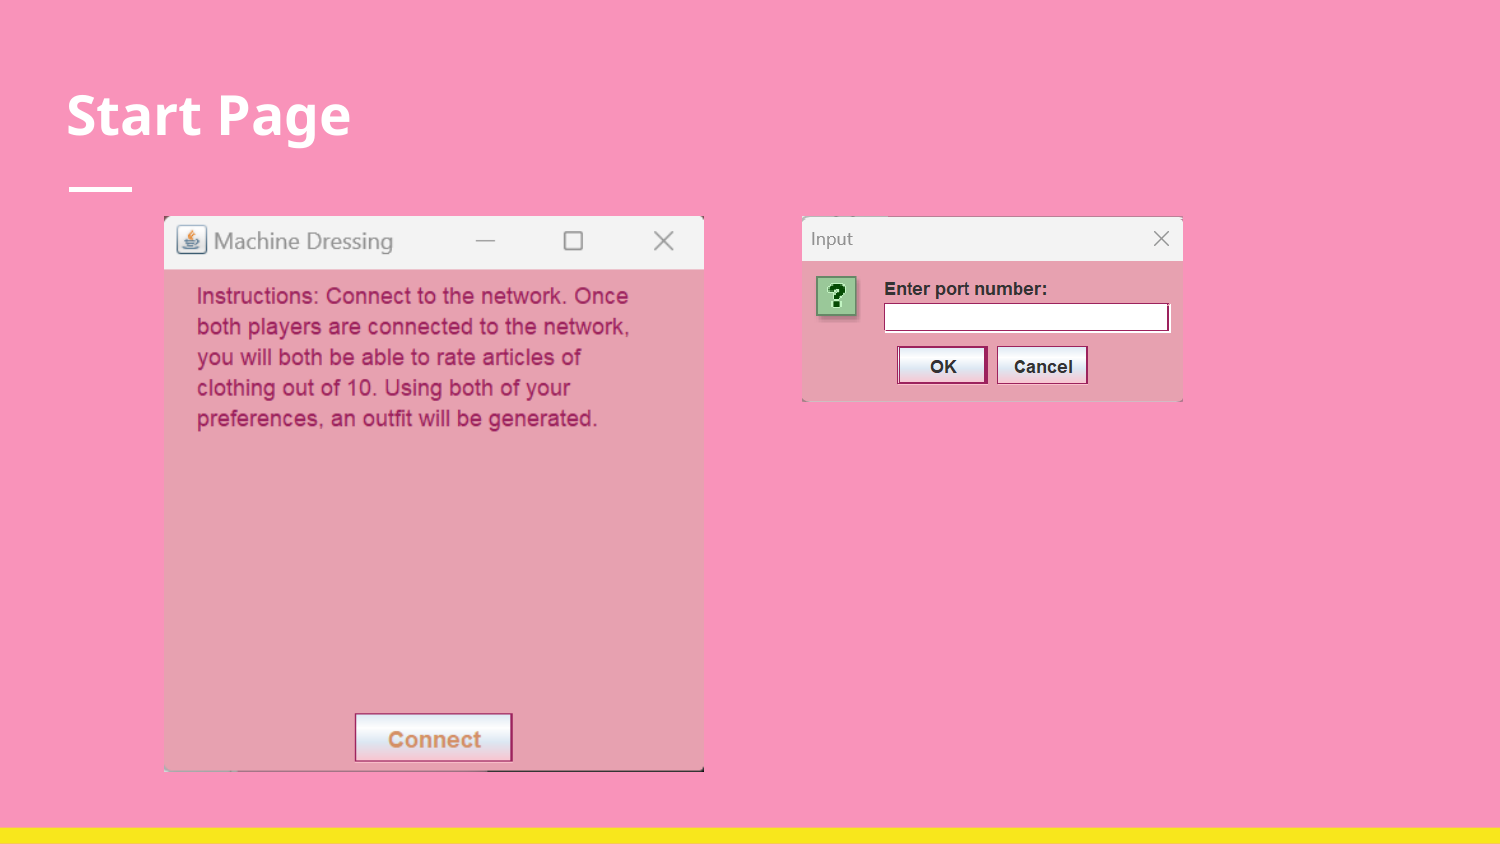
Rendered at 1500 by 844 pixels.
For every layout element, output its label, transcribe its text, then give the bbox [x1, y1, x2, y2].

picture [801, 216, 1183, 402]
picture [164, 216, 705, 772]
title Start Page [51, 61, 1449, 167]
